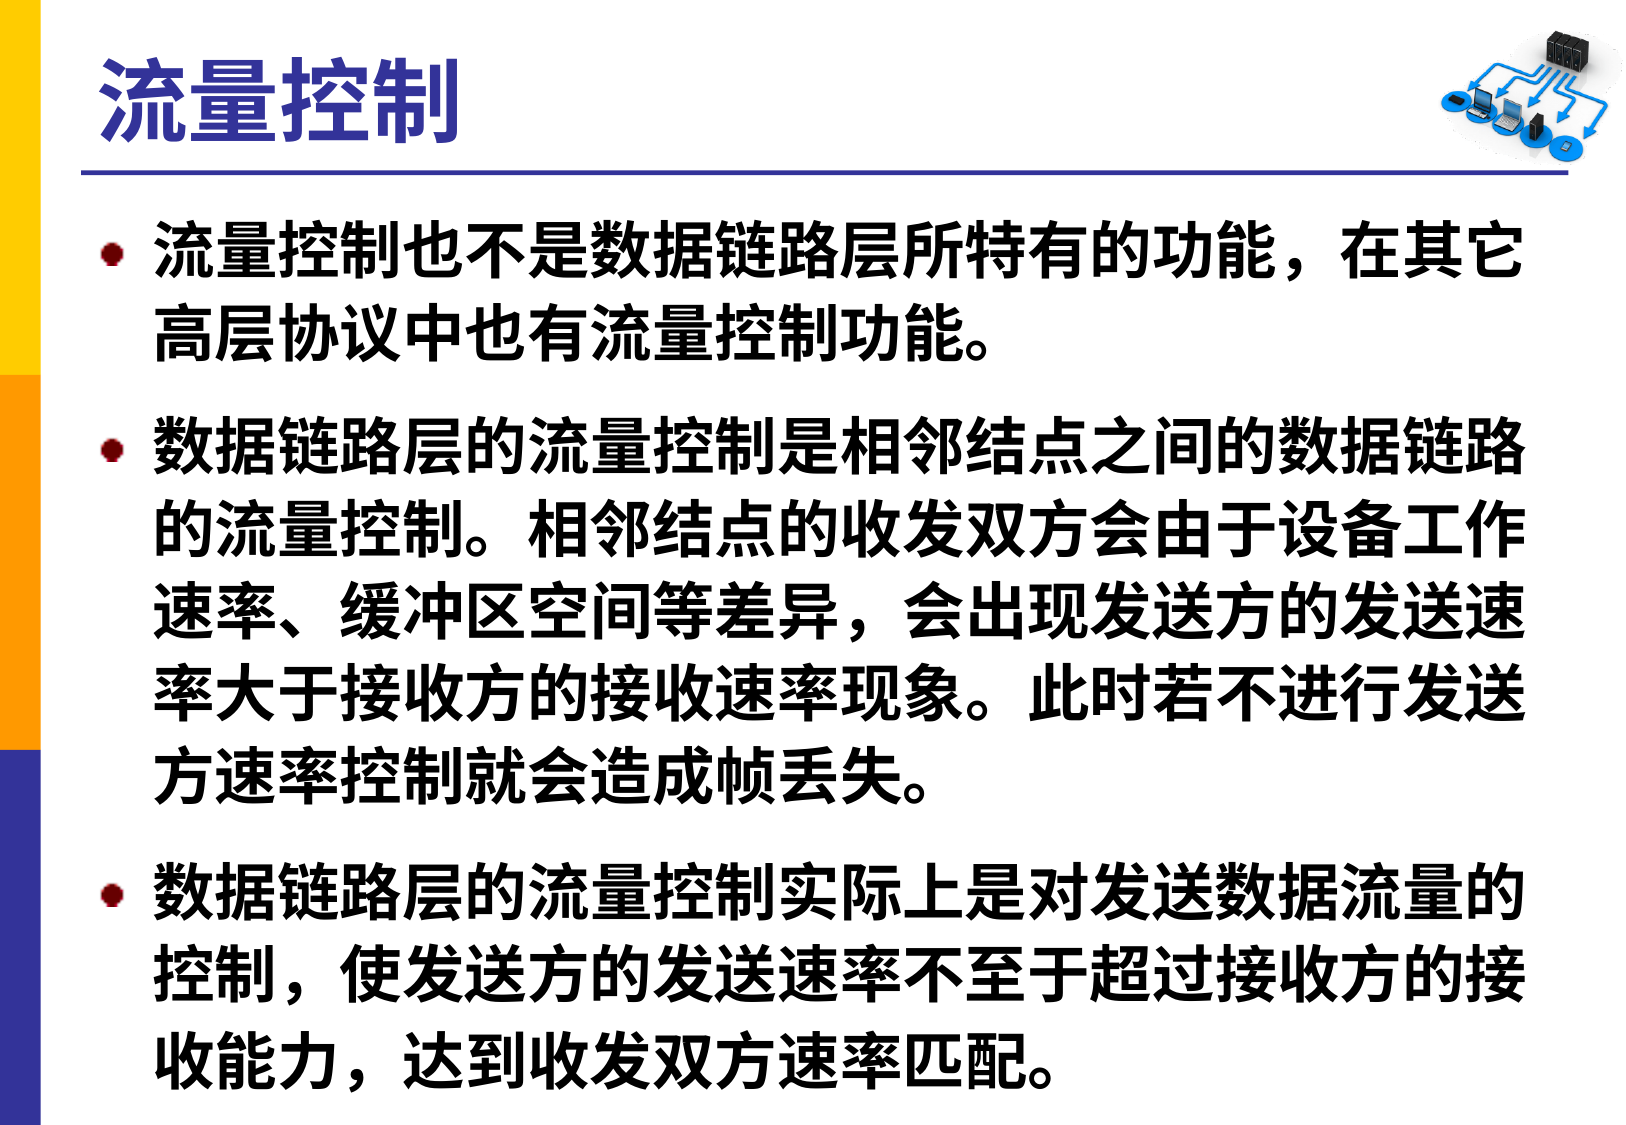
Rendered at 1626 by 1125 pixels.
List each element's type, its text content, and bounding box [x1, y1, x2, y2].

title 流量控制 [81, 30, 1569, 161]
picture [1438, 30, 1624, 165]
list 流量控制也不是数据链路层所特有的功能，在其它高层协议中也有流量控制功能。 数据链路层的流量控制是相邻结点之间的数据链路的流量控制。相邻结点的收发双方会由于设备工作速率、缓冲区空间等差异，会出现发送方的发送速率大于接收方的接收速率现象。此时若不进行发送方速率控制就会造成帧丢失。 数据链路层的流量控制实际上是对发送数据流量的控制，使发送方的发送速率不至于超过接收方的接收能力，达到收发双方速率匹配。 [81, 196, 1569, 1006]
picture [96, 428, 130, 462]
picture [96, 873, 130, 907]
picture [96, 232, 130, 266]
